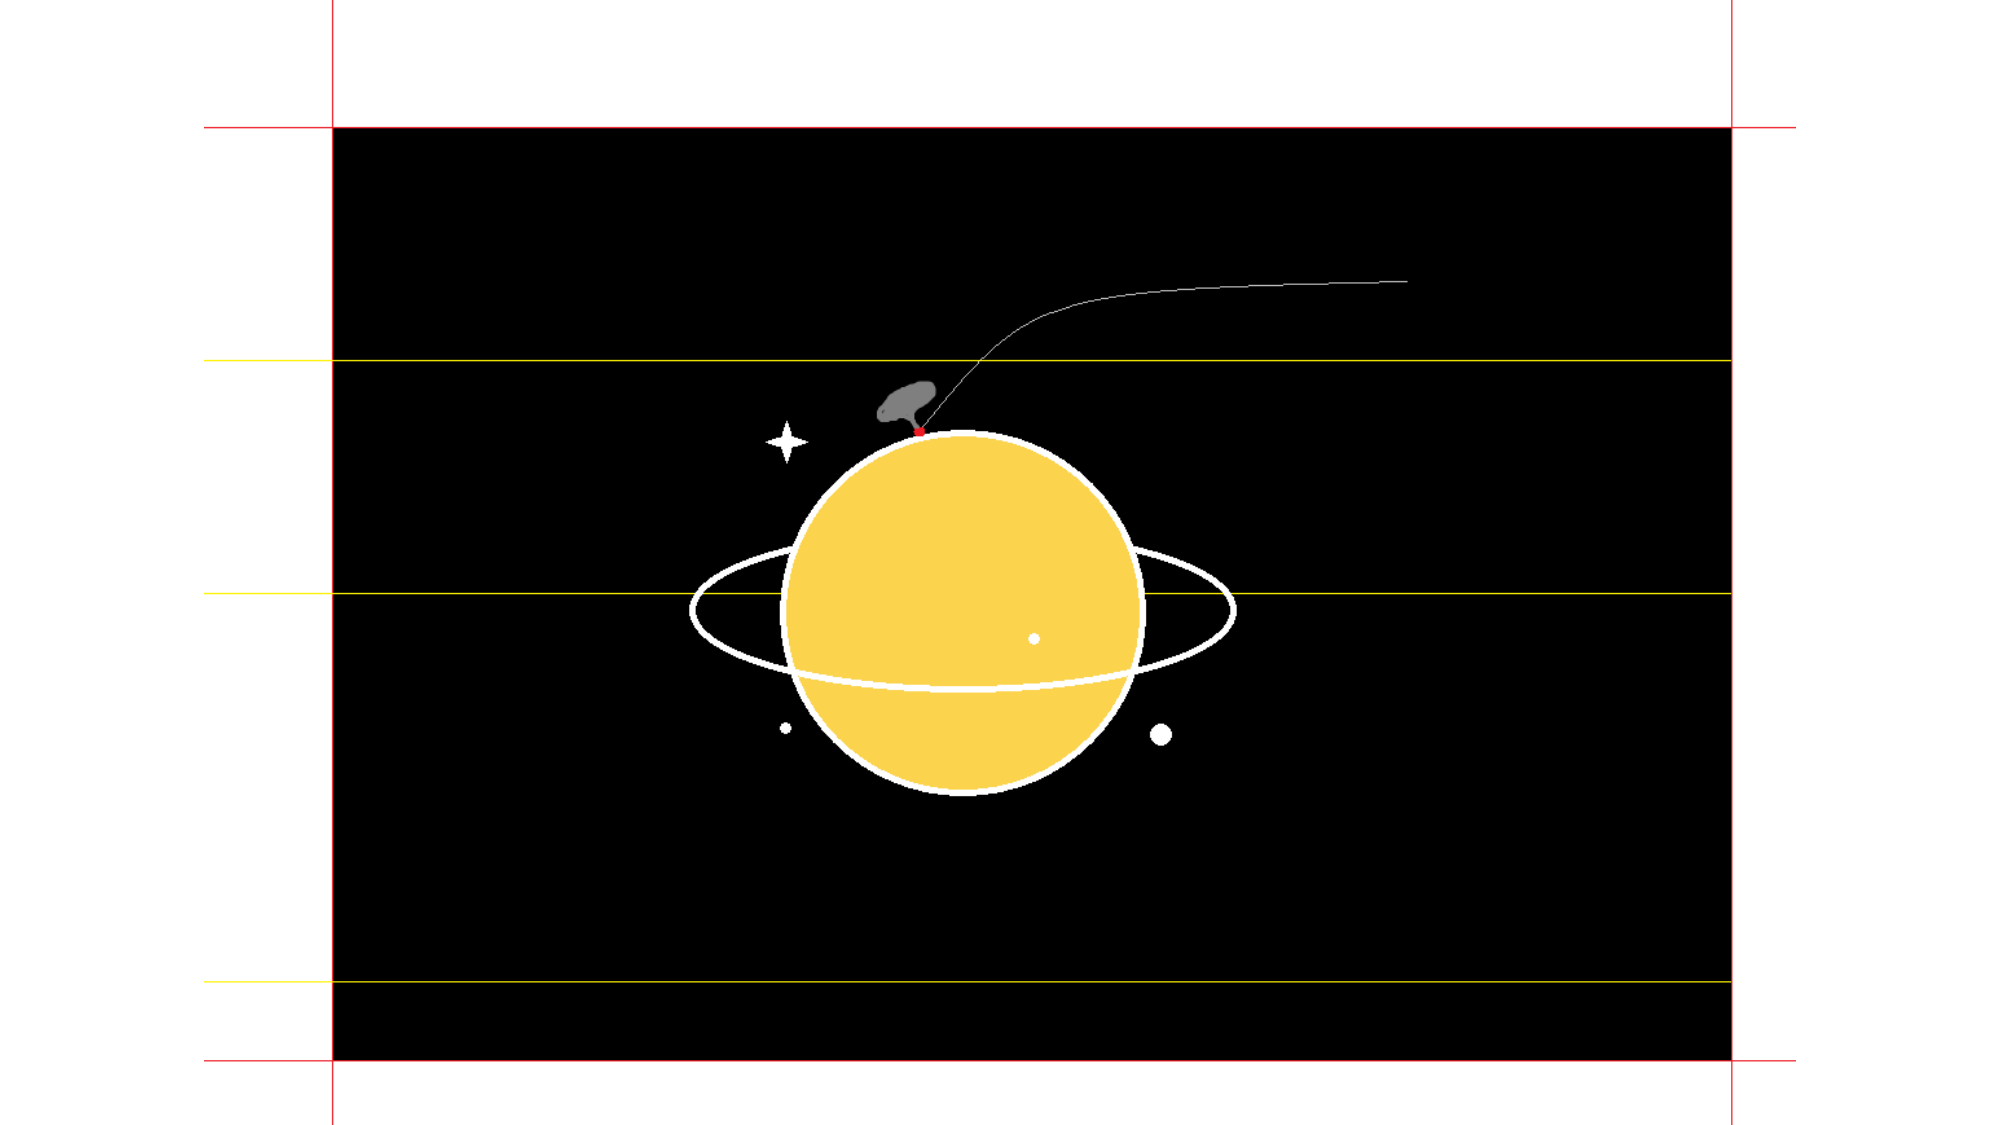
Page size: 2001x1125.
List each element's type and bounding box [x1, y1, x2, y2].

picture [204, 0, 1796, 1125]
